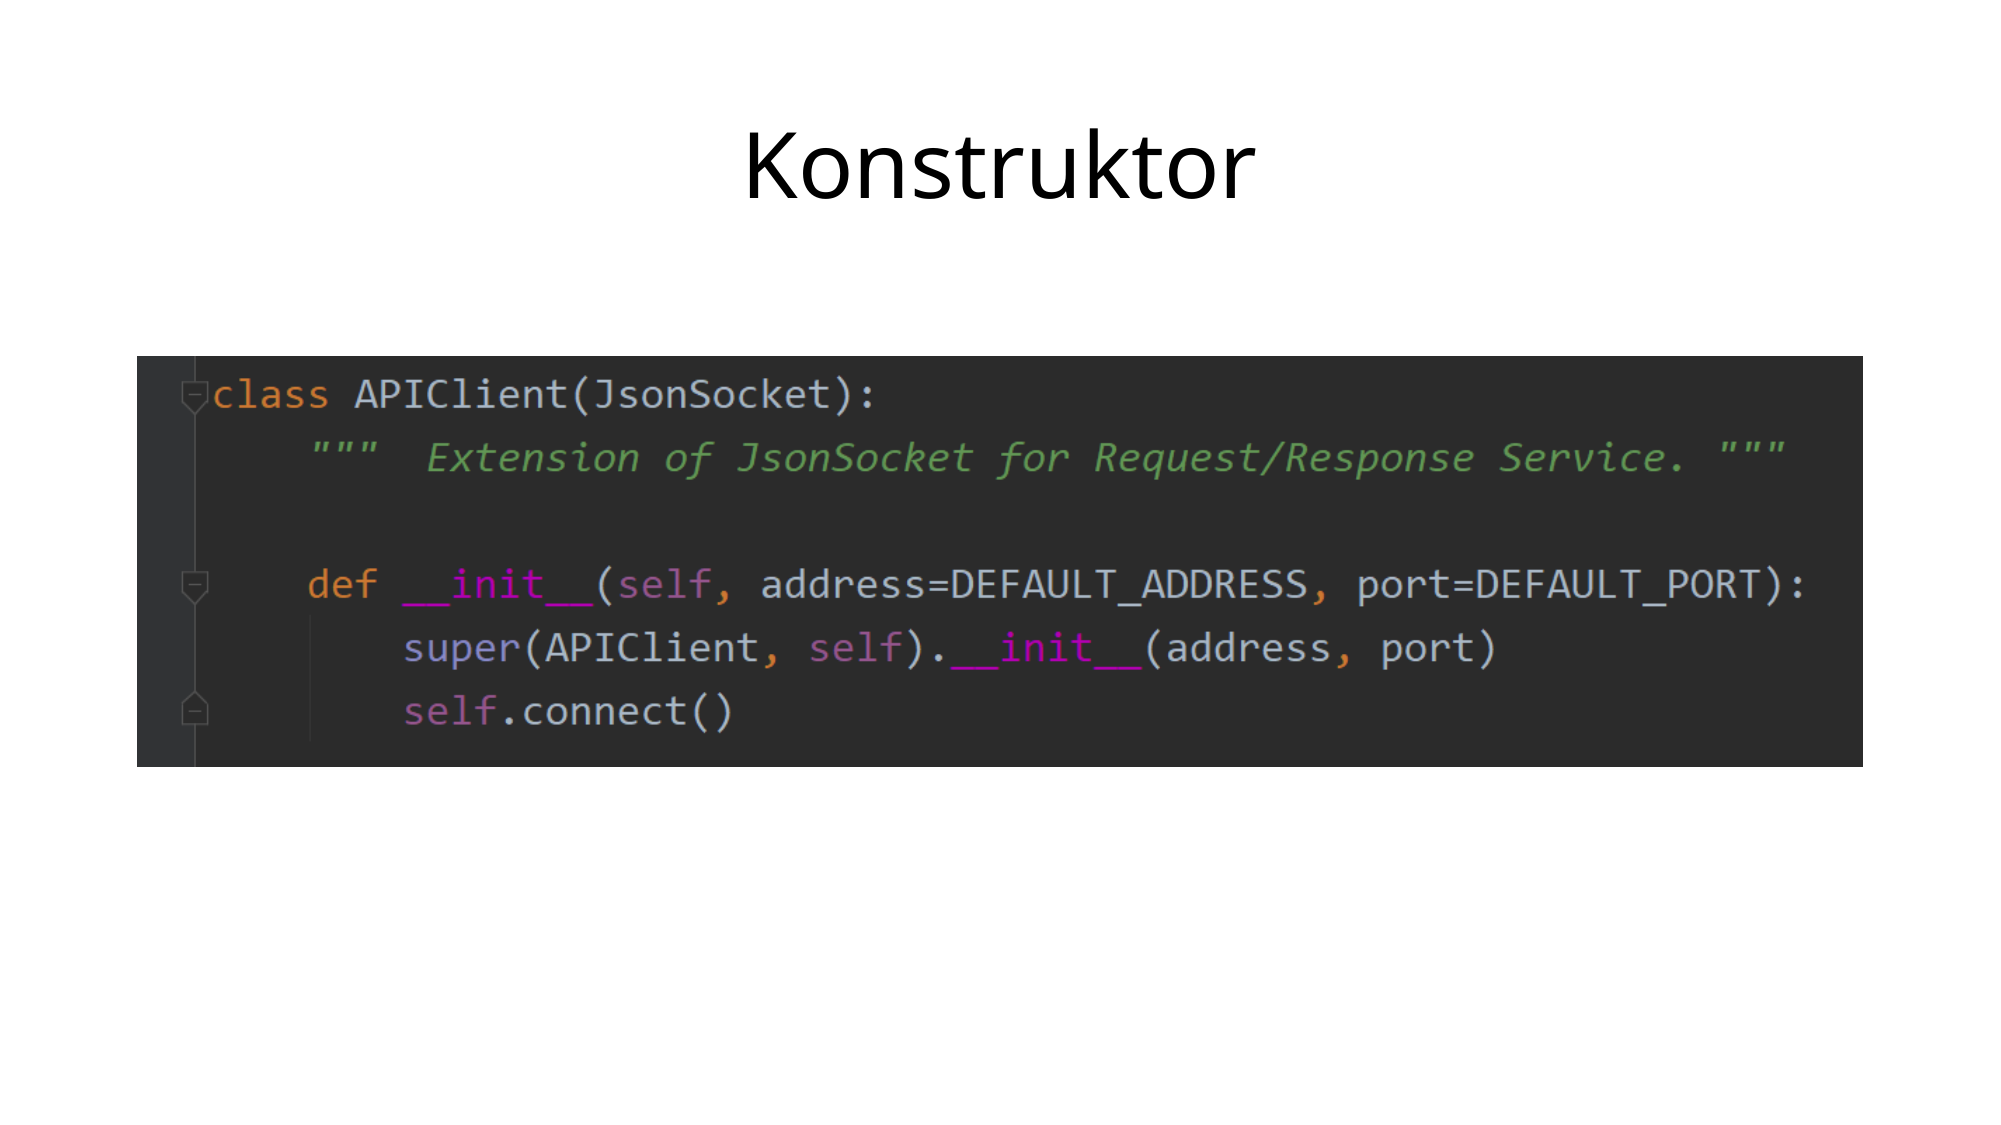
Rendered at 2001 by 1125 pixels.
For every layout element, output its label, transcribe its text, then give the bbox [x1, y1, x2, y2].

title Konstruktor [137, 59, 1863, 278]
picture [137, 356, 1863, 767]
